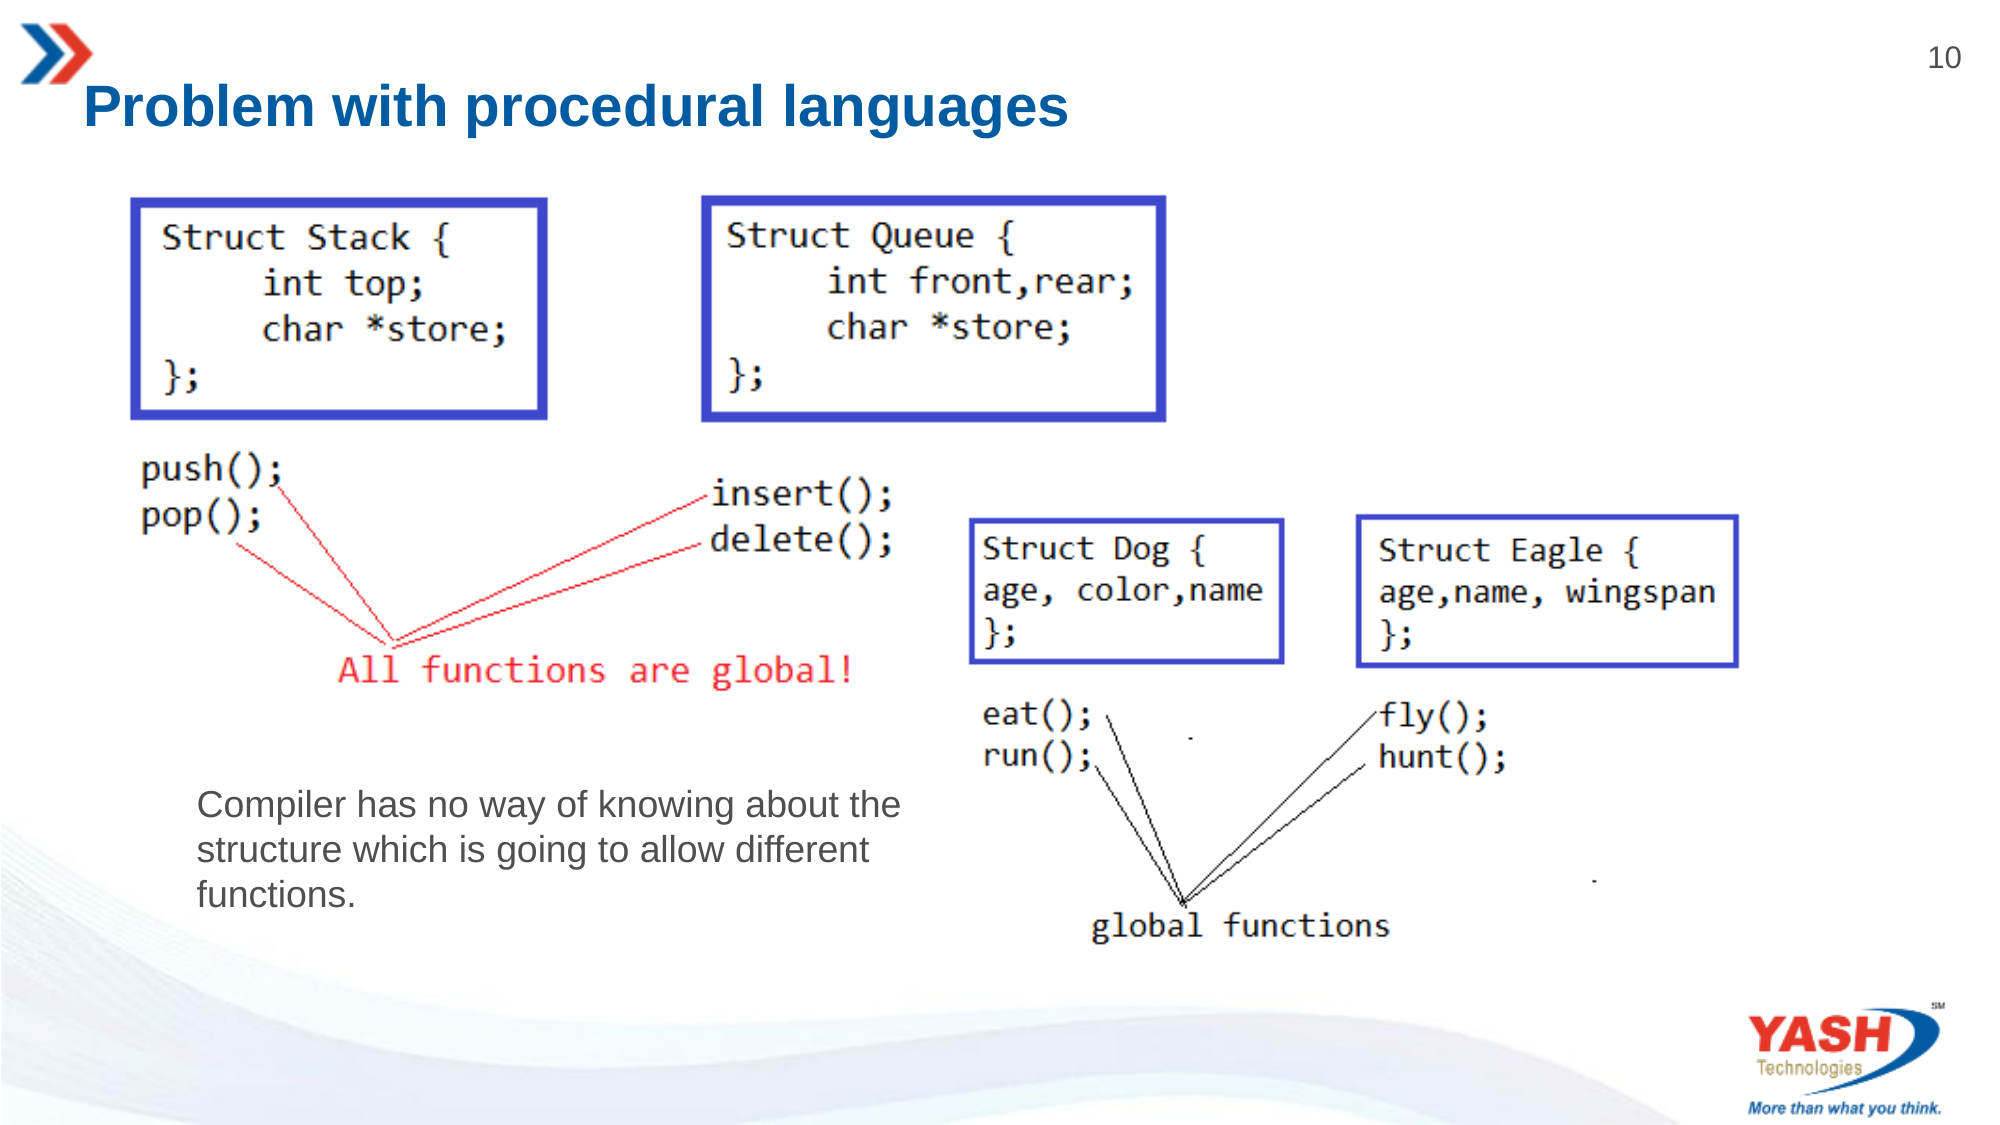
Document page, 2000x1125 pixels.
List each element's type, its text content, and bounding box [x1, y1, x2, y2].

picture [17, 22, 94, 85]
title Problem with procedural languages [68, 52, 1702, 155]
text_box Compiler has no way of knowing about the structure which is going to allow different functions. [181, 772, 942, 923]
picture [1, 93, 2000, 1125]
